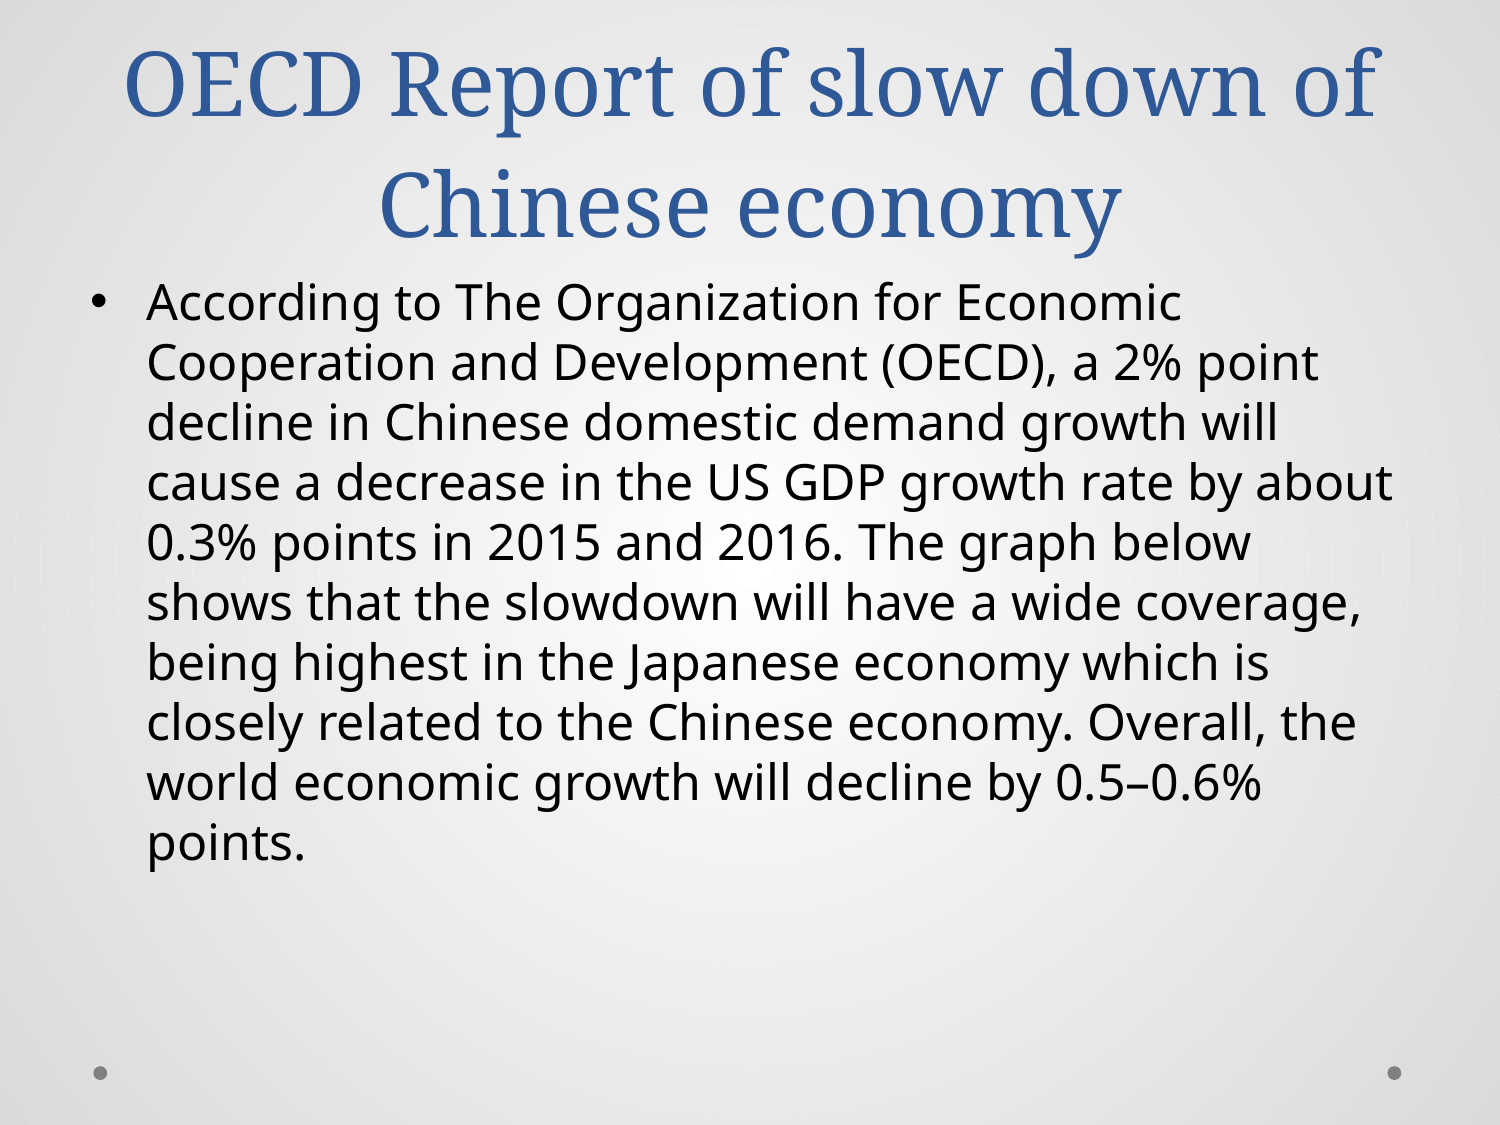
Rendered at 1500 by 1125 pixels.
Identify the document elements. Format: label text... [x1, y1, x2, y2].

list According to The Organization for Economic Cooperation and Development (OECD), a 2% point decline in Chinese domestic demand growth will cause a decrease in the US GDP growth rate by about 0.3% points in 2015 and 2016. The graph below shows that the slowdown will have a wide coverage, being highest in the Japanese economy which is closely related to the Chinese economy. Overall, the world economic growth will decline by 0.5–0.6% points. [75, 262, 1425, 1005]
title OECD Report of slow down of Chinese economy [75, 0, 1425, 262]
